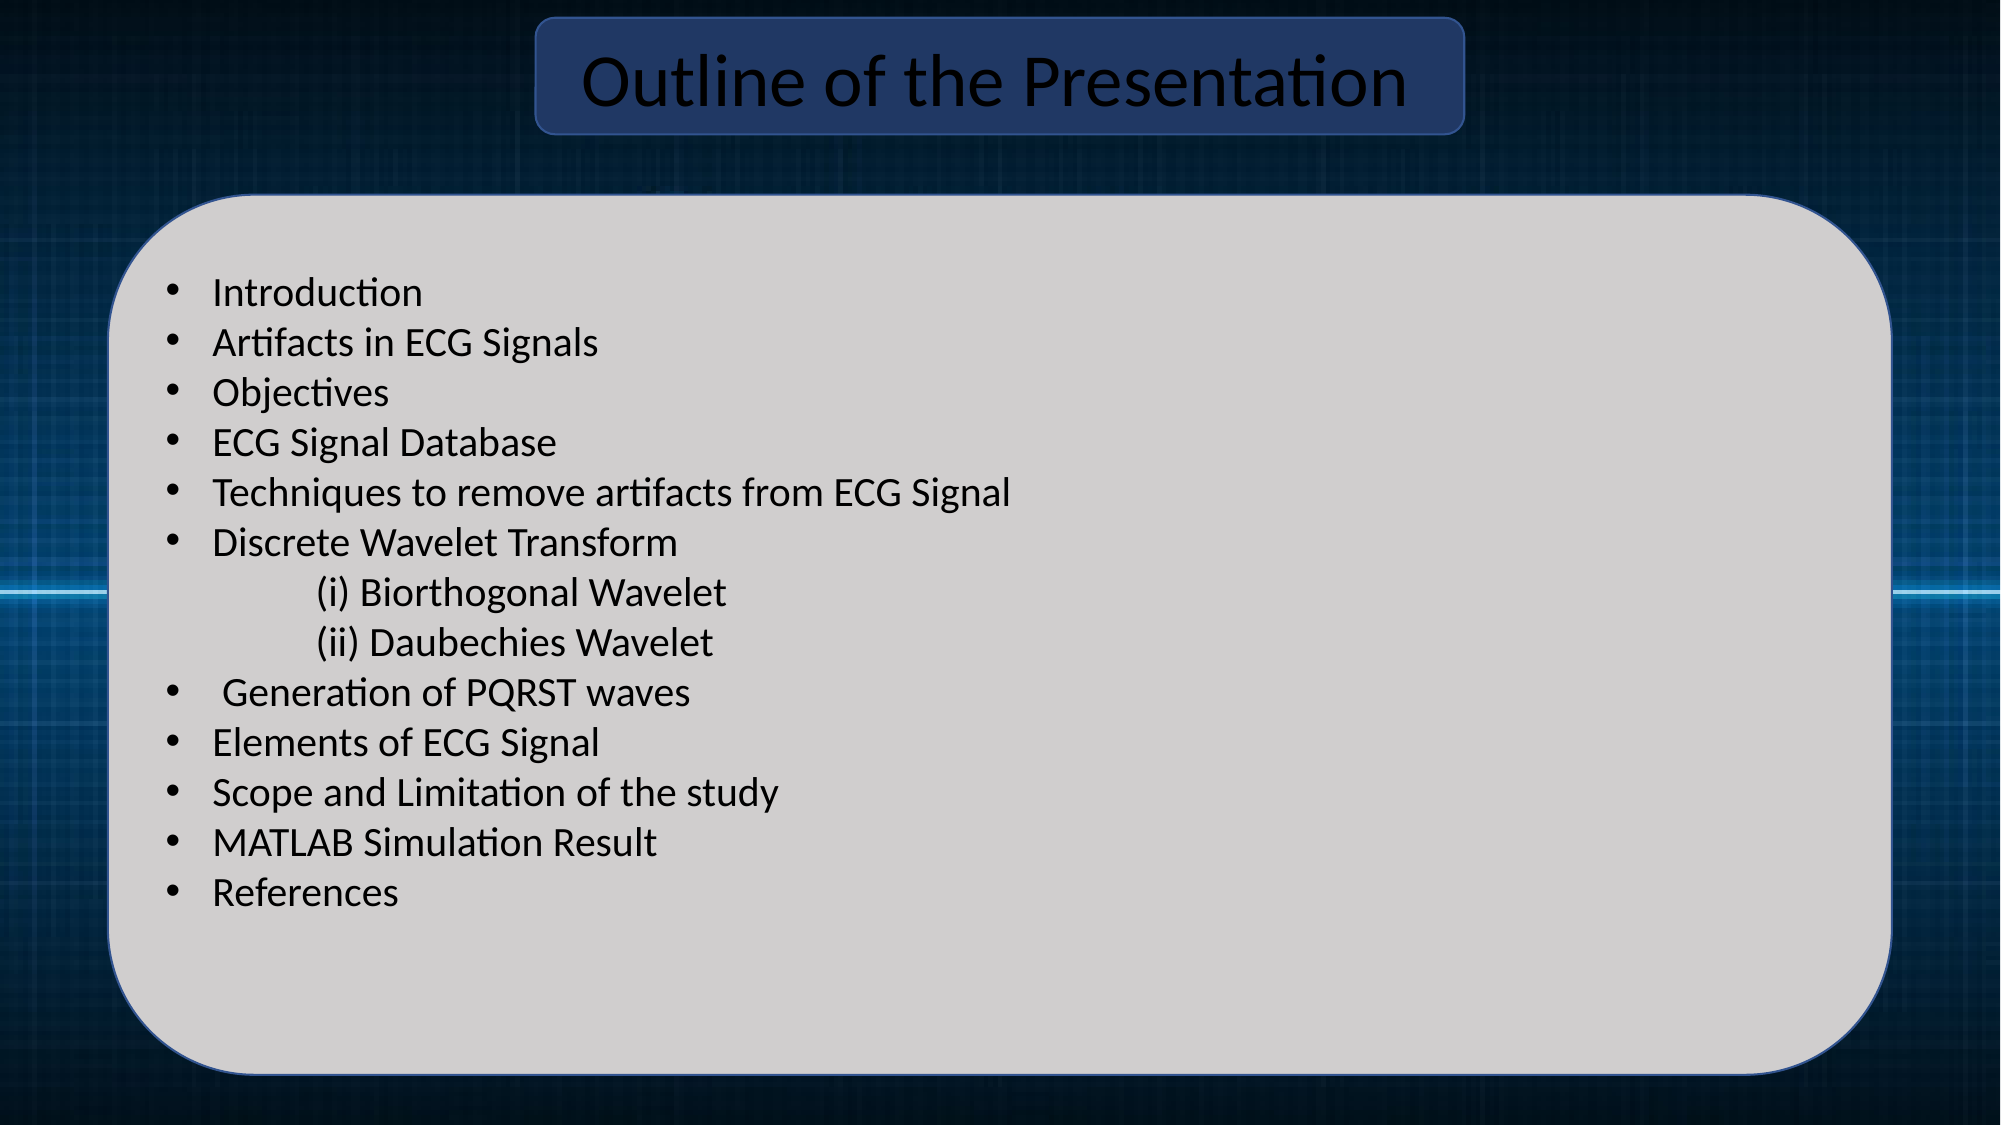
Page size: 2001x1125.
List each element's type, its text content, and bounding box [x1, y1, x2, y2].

text_box Introduction Artifacts in ECG Signals Objectives ECG Signal Database Techniques to remove artifacts from ECG Signal Discrete Wavelet Transform (i) Biorthogonal Wavelet (ii) Daubechies Wavelet Generation of PQRST waves Elements of ECG Signal Scope and Limitation of the study MATLAB Simulation Result References [106, 193, 1893, 1076]
text_box Outline of the Presentation [534, 16, 1466, 136]
picture [0, 0, 2001, 1125]
